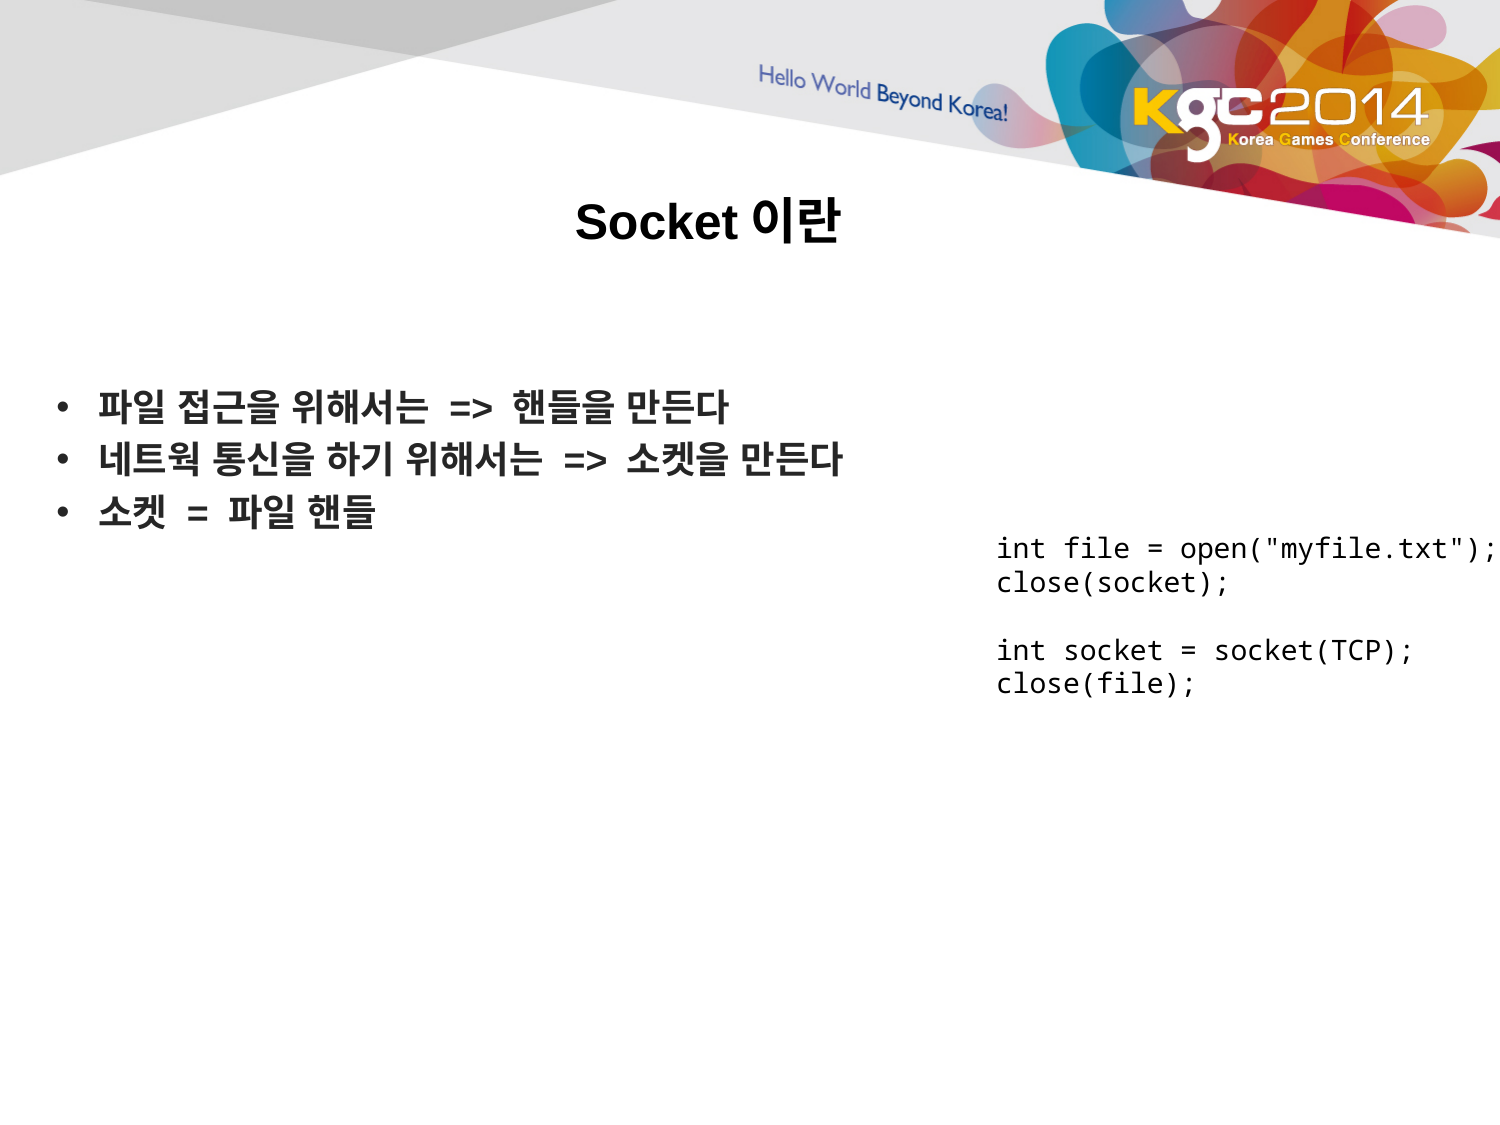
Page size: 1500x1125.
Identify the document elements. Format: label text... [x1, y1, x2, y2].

picture [0, 0, 1500, 1125]
text_box int file = open("myfile.txt"); close(socket); int socket = socket(TCP); close(file); [981, 523, 1500, 707]
title Socket이란 [41, 160, 1377, 279]
list 파일 접근을 위해서는 => 핸들을 만든다 네트웍 통신을 하기 위해서는 => 소켓을 만든다 소켓 = 파일 핸들 [41, 376, 940, 917]
